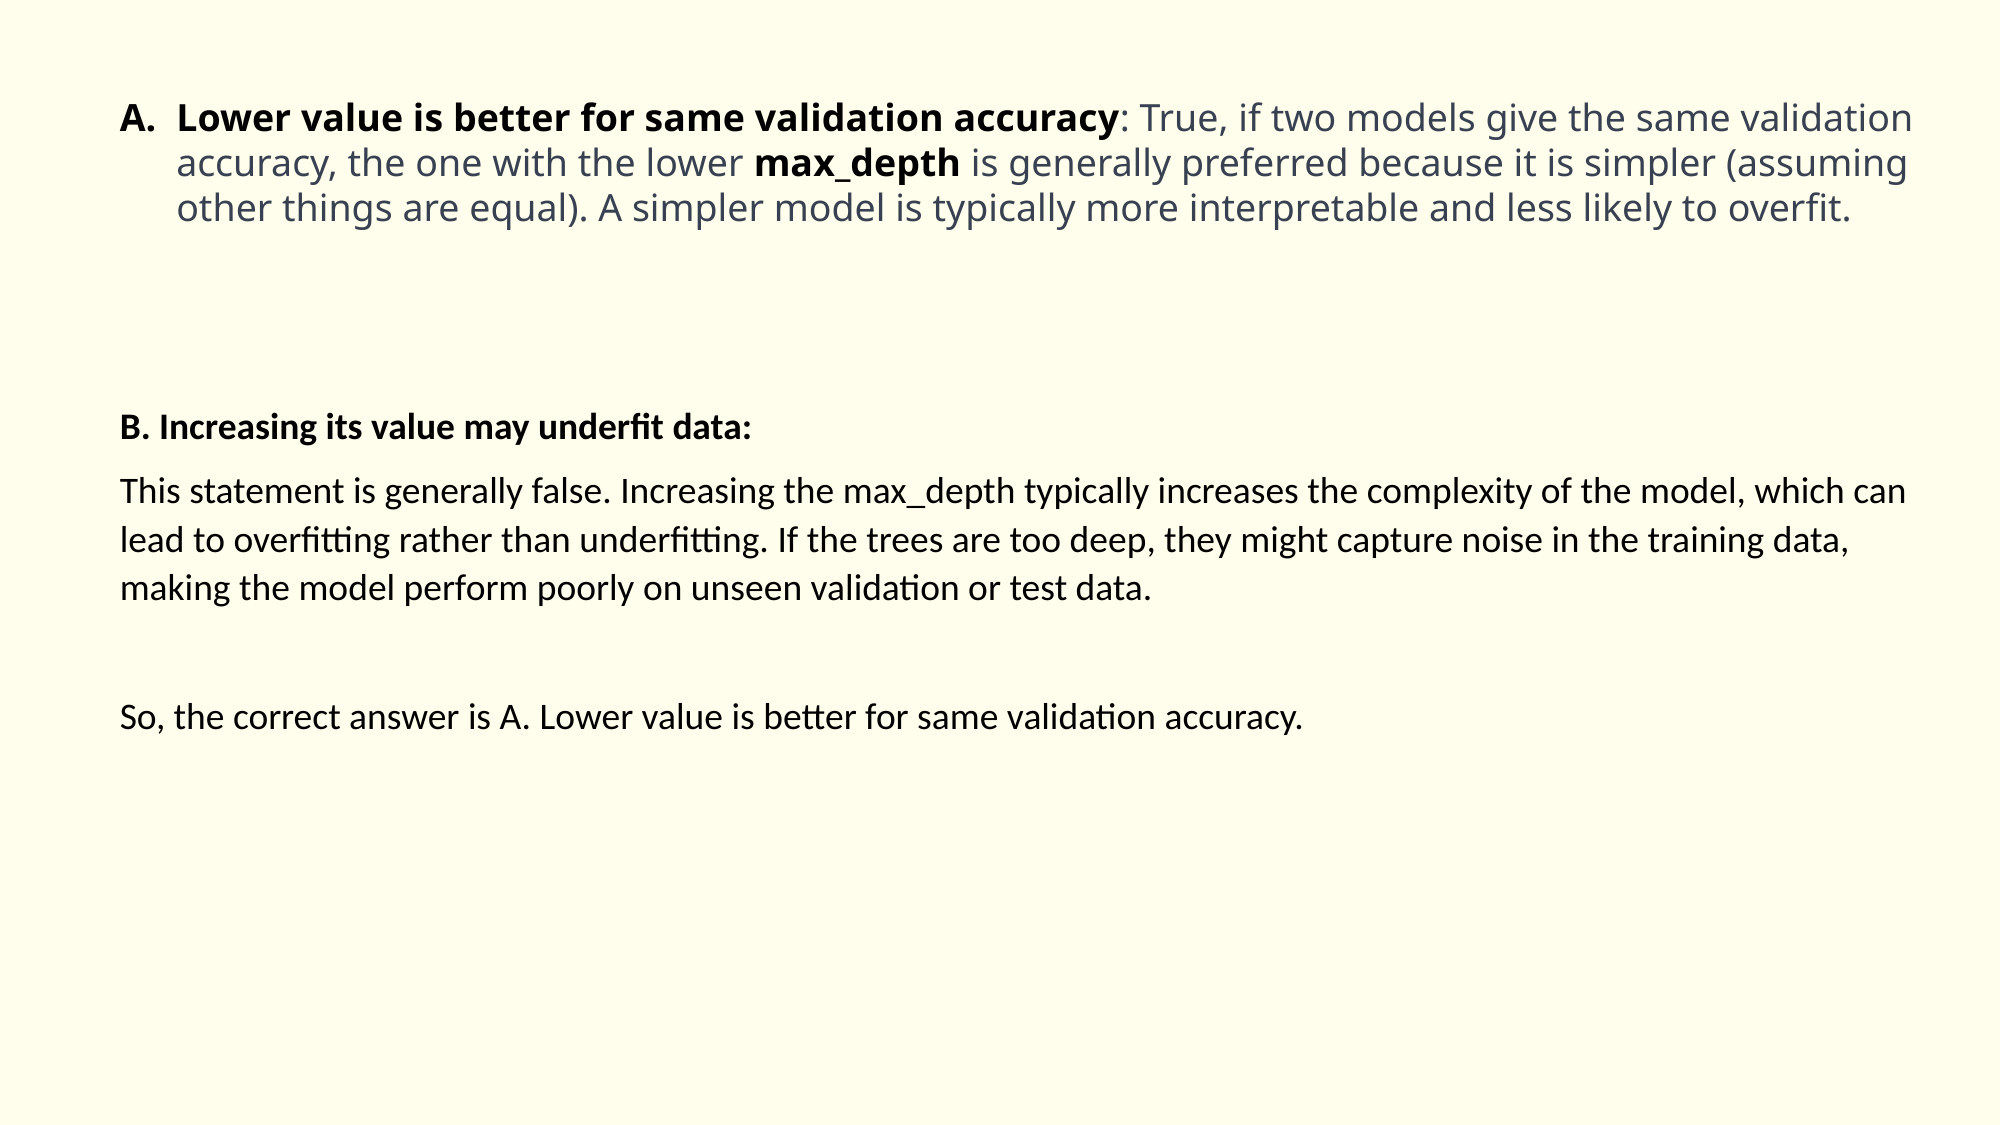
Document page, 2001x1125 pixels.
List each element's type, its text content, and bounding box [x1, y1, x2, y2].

text_box Lower value is better for same validation accuracy: True, if two models give the same validation accuracy, the one with the lower max_depth is generally preferred because it is simpler (assuming other things are equal). A simpler model is typically more interpretable and less likely to overfit. B. Increasing its value may underfit data: This statement is generally false. Increasing the max_depth typically increases the complexity of the model, which can lead to overfitting rather than underfitting. If the trees are too deep, they might capture noise in the training data, making the model perform poorly on unseen validation or test data. So, the correct answer is A. Lower value is better for same validation accuracy. [105, 86, 1937, 745]
